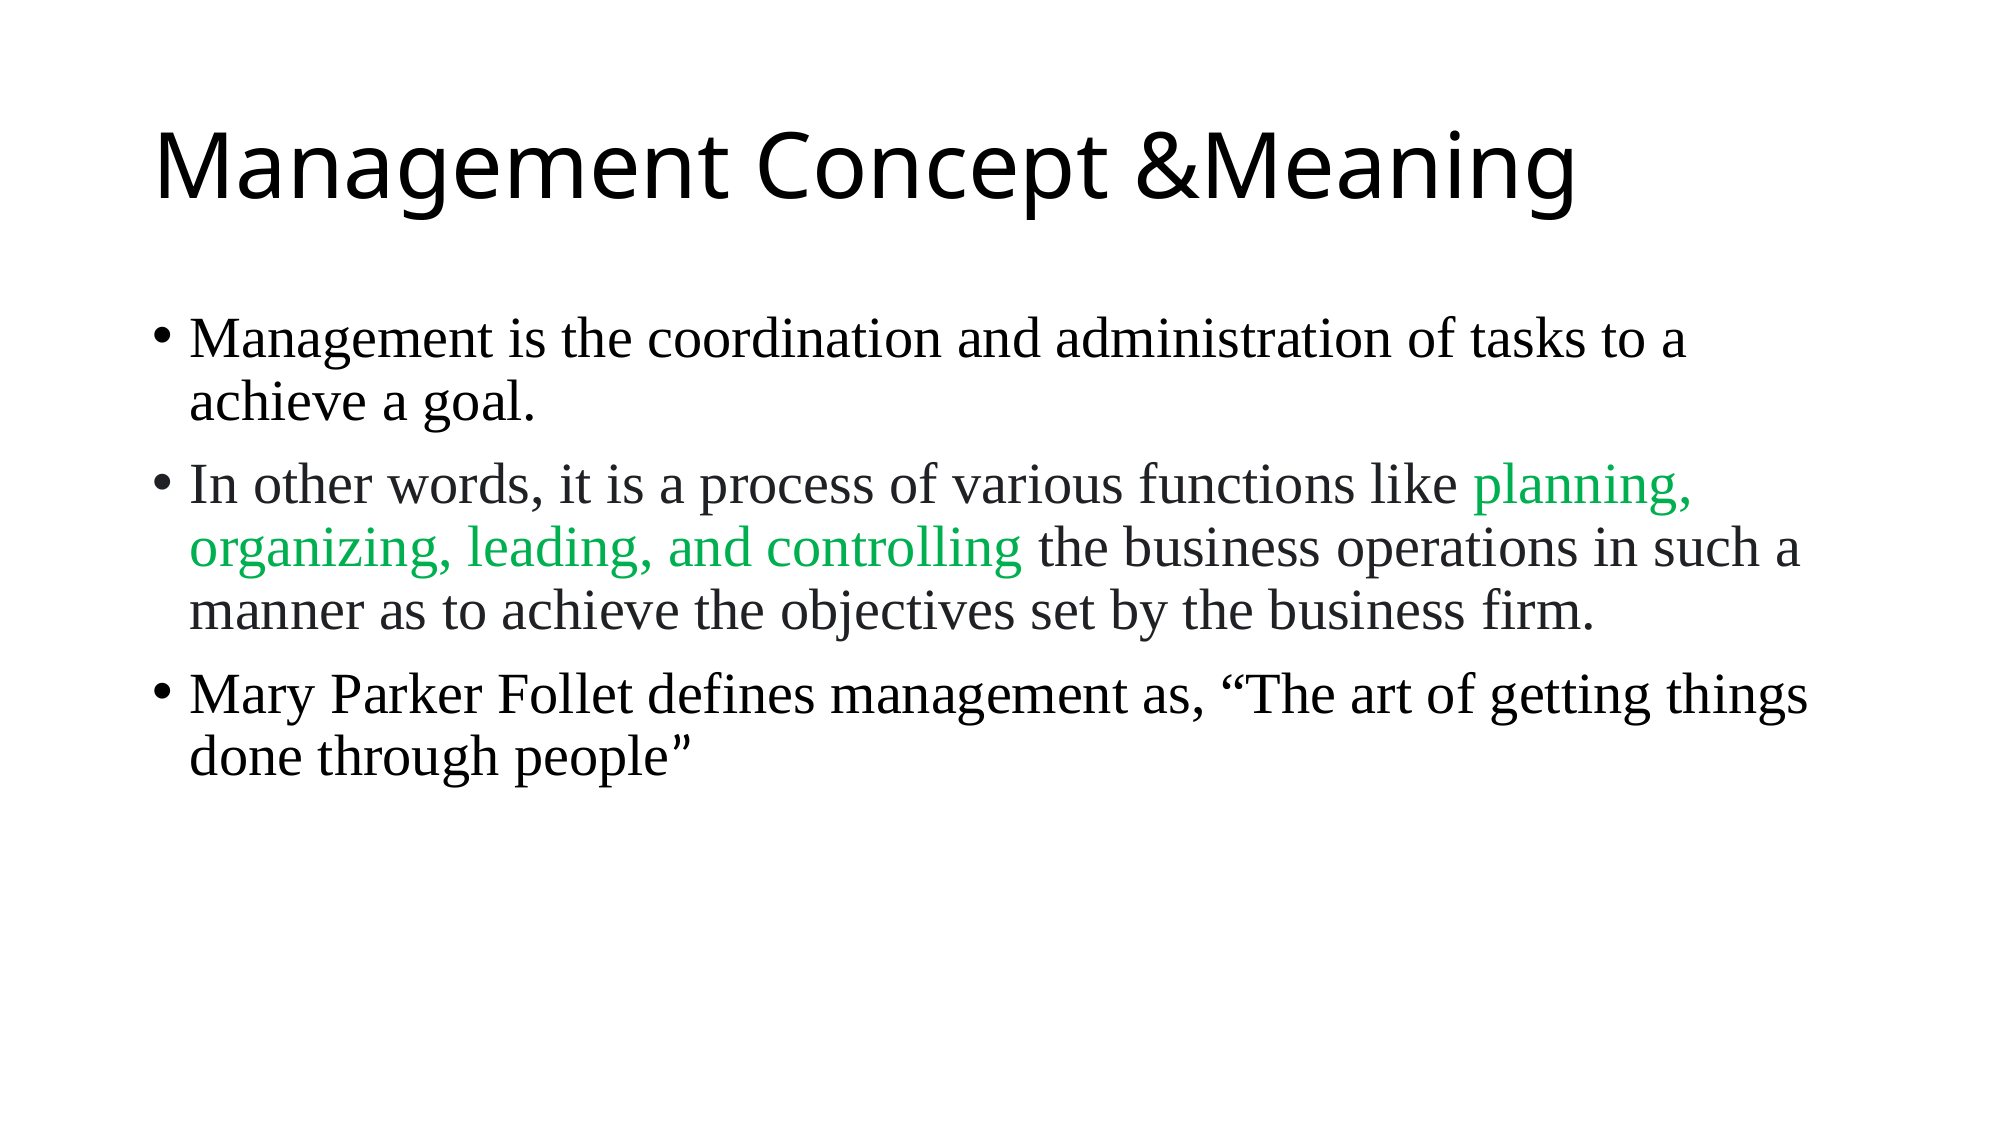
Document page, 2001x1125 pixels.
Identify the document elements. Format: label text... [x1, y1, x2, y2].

title Management Concept &Meaning [137, 59, 1863, 278]
list Management is the coordination and administration of tasks to a achieve a goal. In other words, it is a process of various functions like planning, organizing, leading, and controlling the business operations in such a manner as to achieve the objectives set by the business firm. Mary Parker Follet defines management as, “The art of getting things done through people” [137, 299, 1863, 1014]
